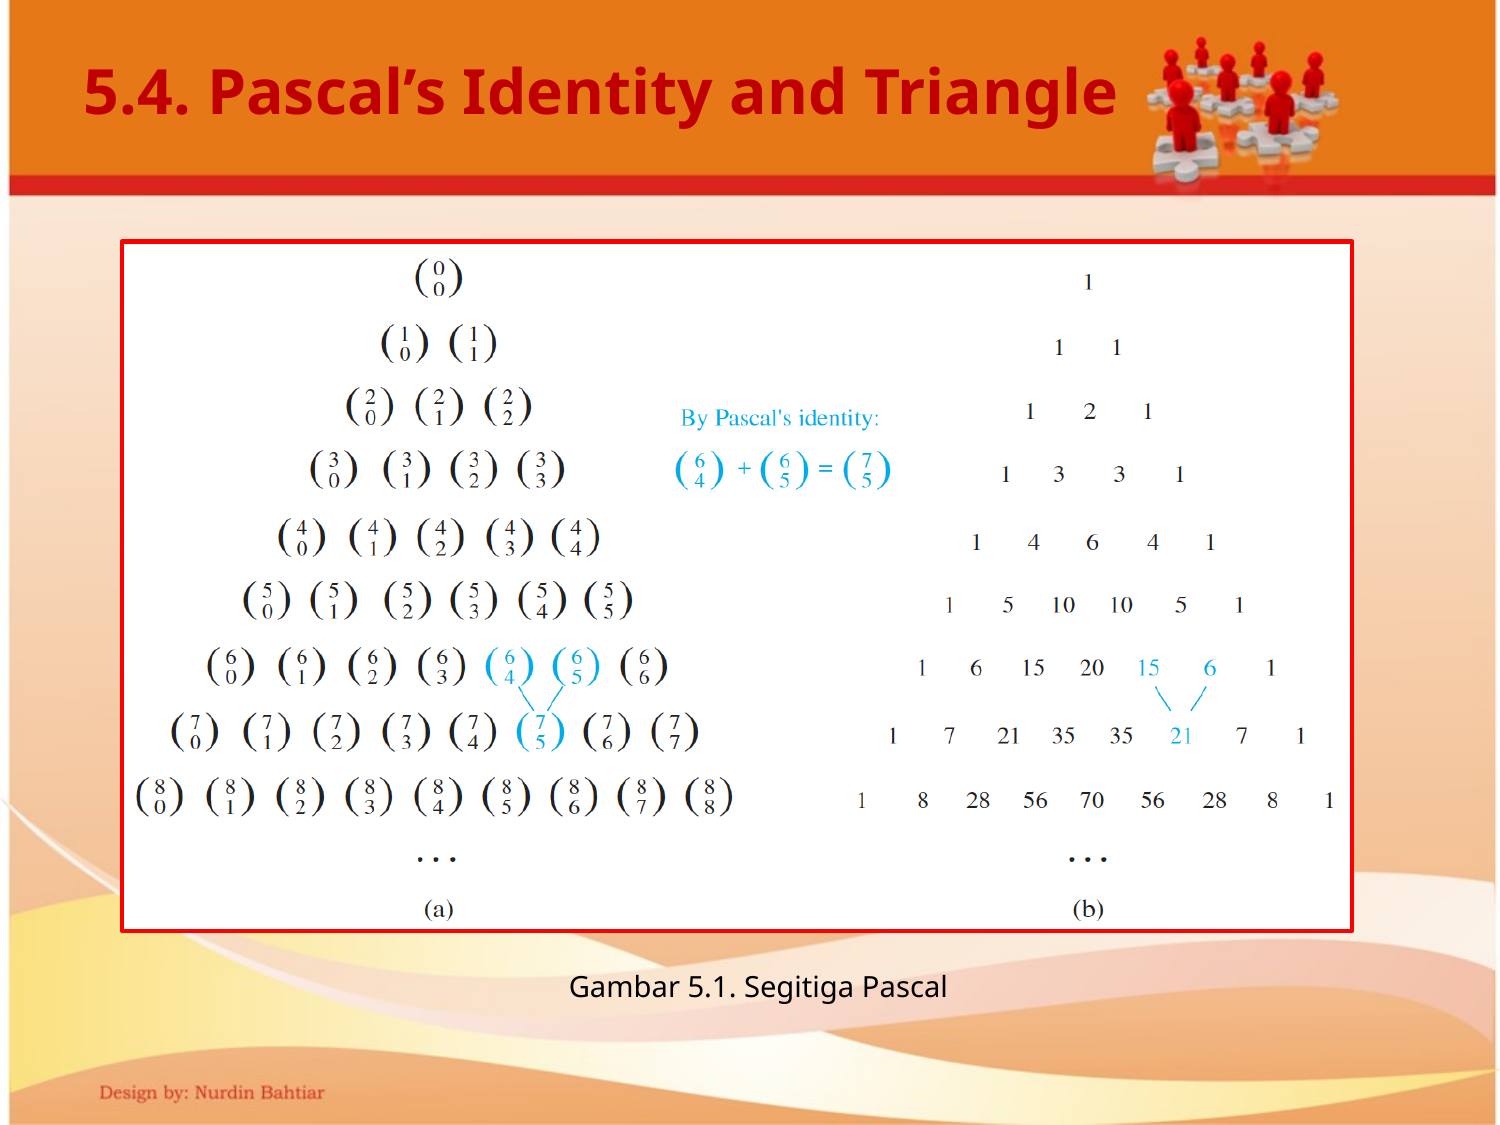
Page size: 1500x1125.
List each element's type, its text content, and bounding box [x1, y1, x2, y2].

text_box Gambar 5.1. Segitiga Pascal [70, 960, 1447, 1011]
picture [0, 0, 1500, 1125]
title 5.4. Pascal’s Identity and Triangle [70, 23, 1406, 160]
